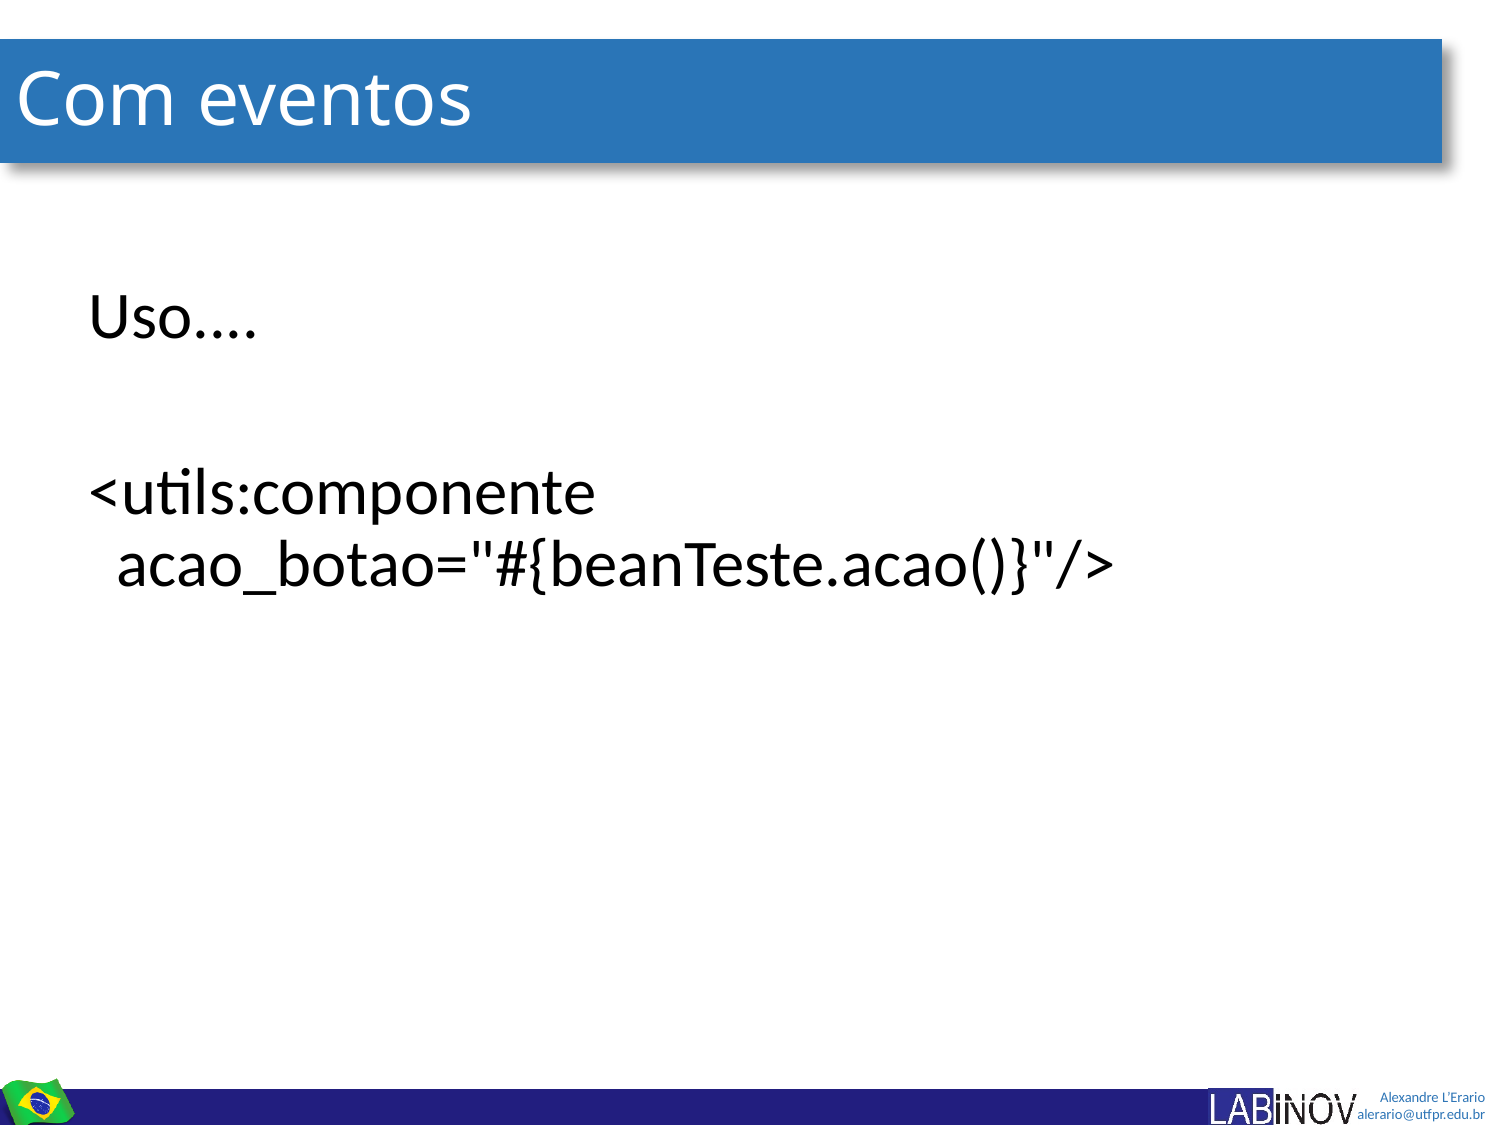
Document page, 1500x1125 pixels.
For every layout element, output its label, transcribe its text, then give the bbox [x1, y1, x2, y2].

picture [1208, 1088, 1359, 1125]
picture [0, 1056, 76, 1125]
list Uso.... <utils:componente acao_botao="#{beanTeste.acao()}"/> [73, 273, 1376, 988]
title Com eventos [0, 39, 1442, 163]
